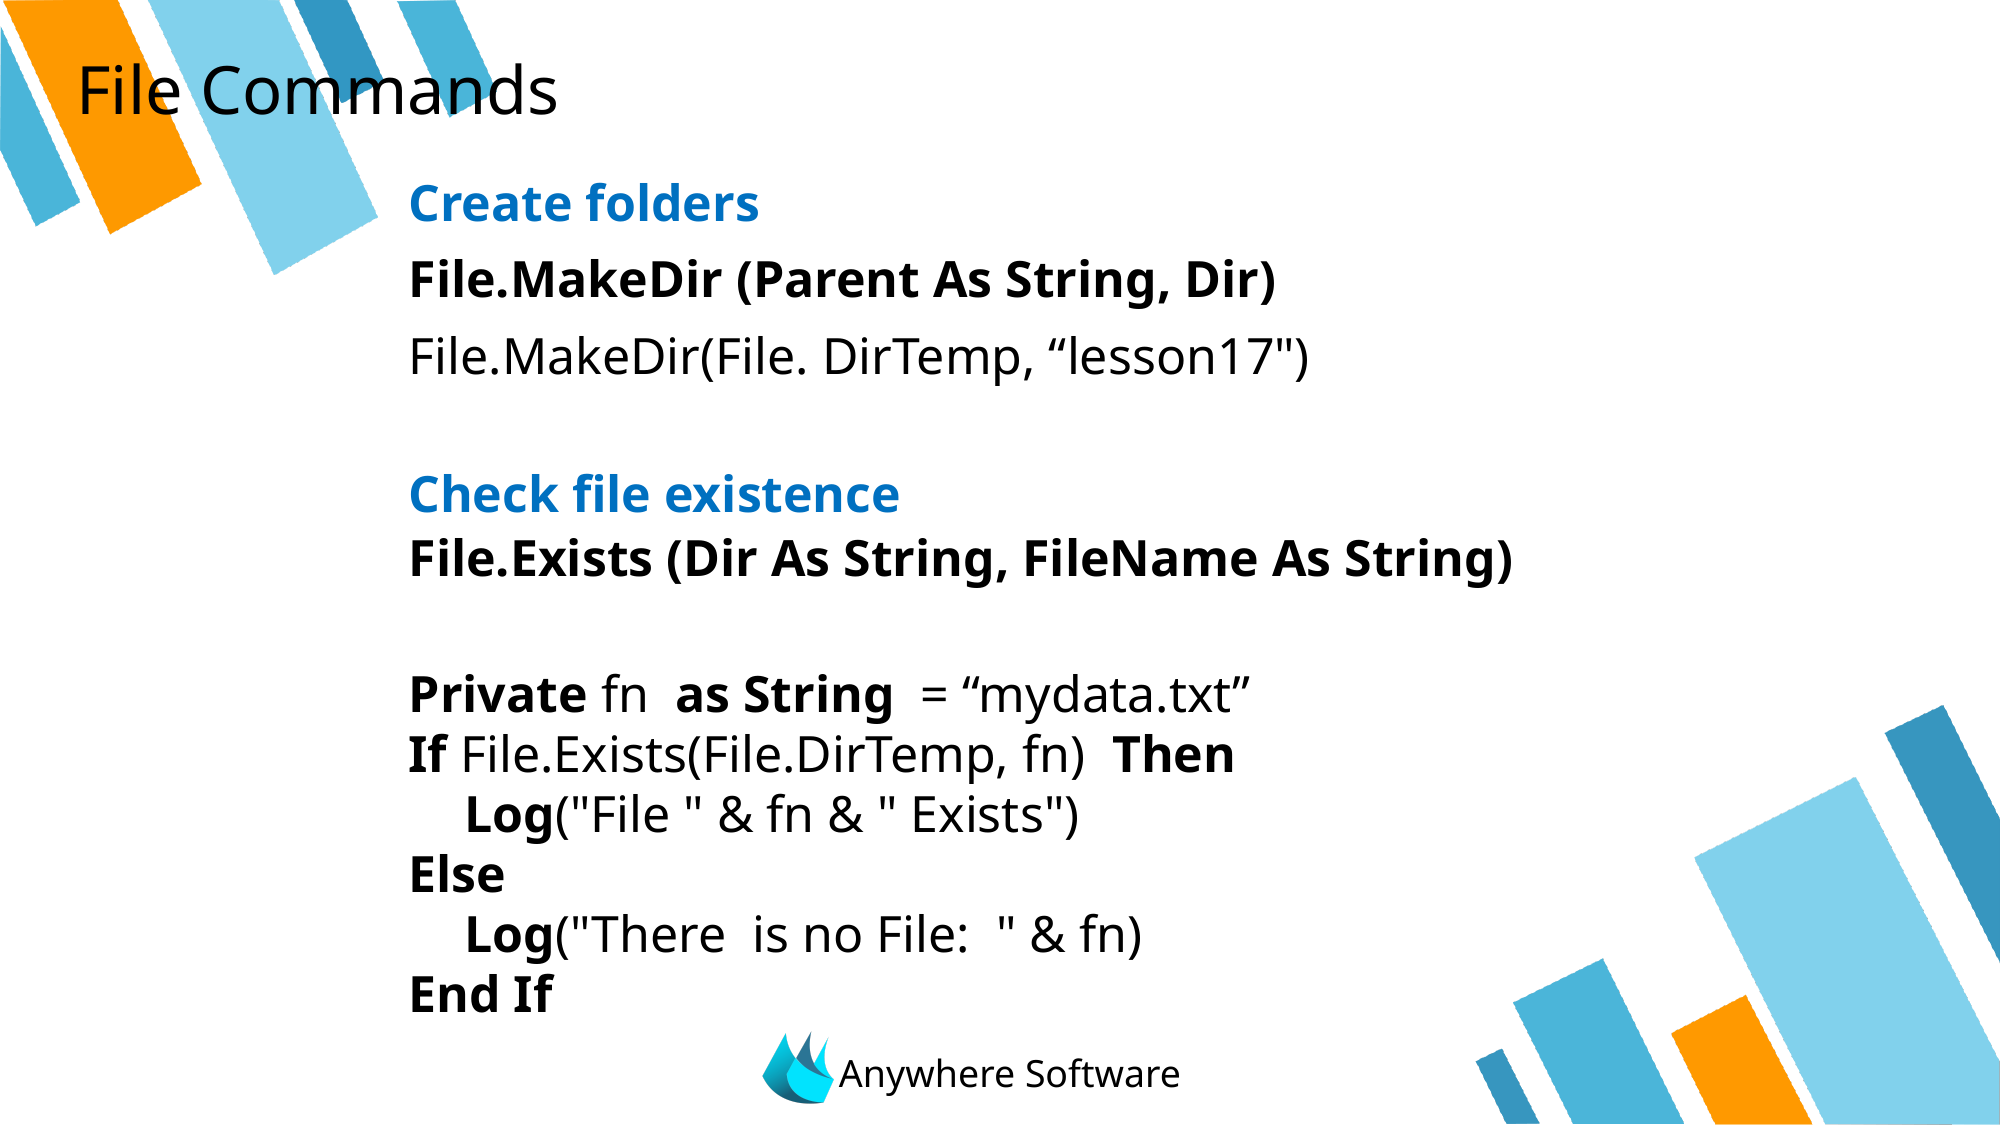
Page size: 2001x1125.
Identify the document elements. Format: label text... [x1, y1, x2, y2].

text_box Check file existence File.Exists (Dir As String, FileName As String) Private fn as String = “mydata.txt” If File.Exists(File.DirTemp, fn) Then Log("File " & fn & " Exists") Else Log("There is no File: " & fn) End If [393, 450, 2000, 1031]
picture [0, 0, 2000, 1125]
title File Commands [61, 22, 1863, 165]
text_box File.MakeDir (Parent As String, Dir) File.MakeDir(File. DirTemp, “lesson17") [393, 236, 1668, 392]
text_box Create folders [393, 164, 1394, 236]
